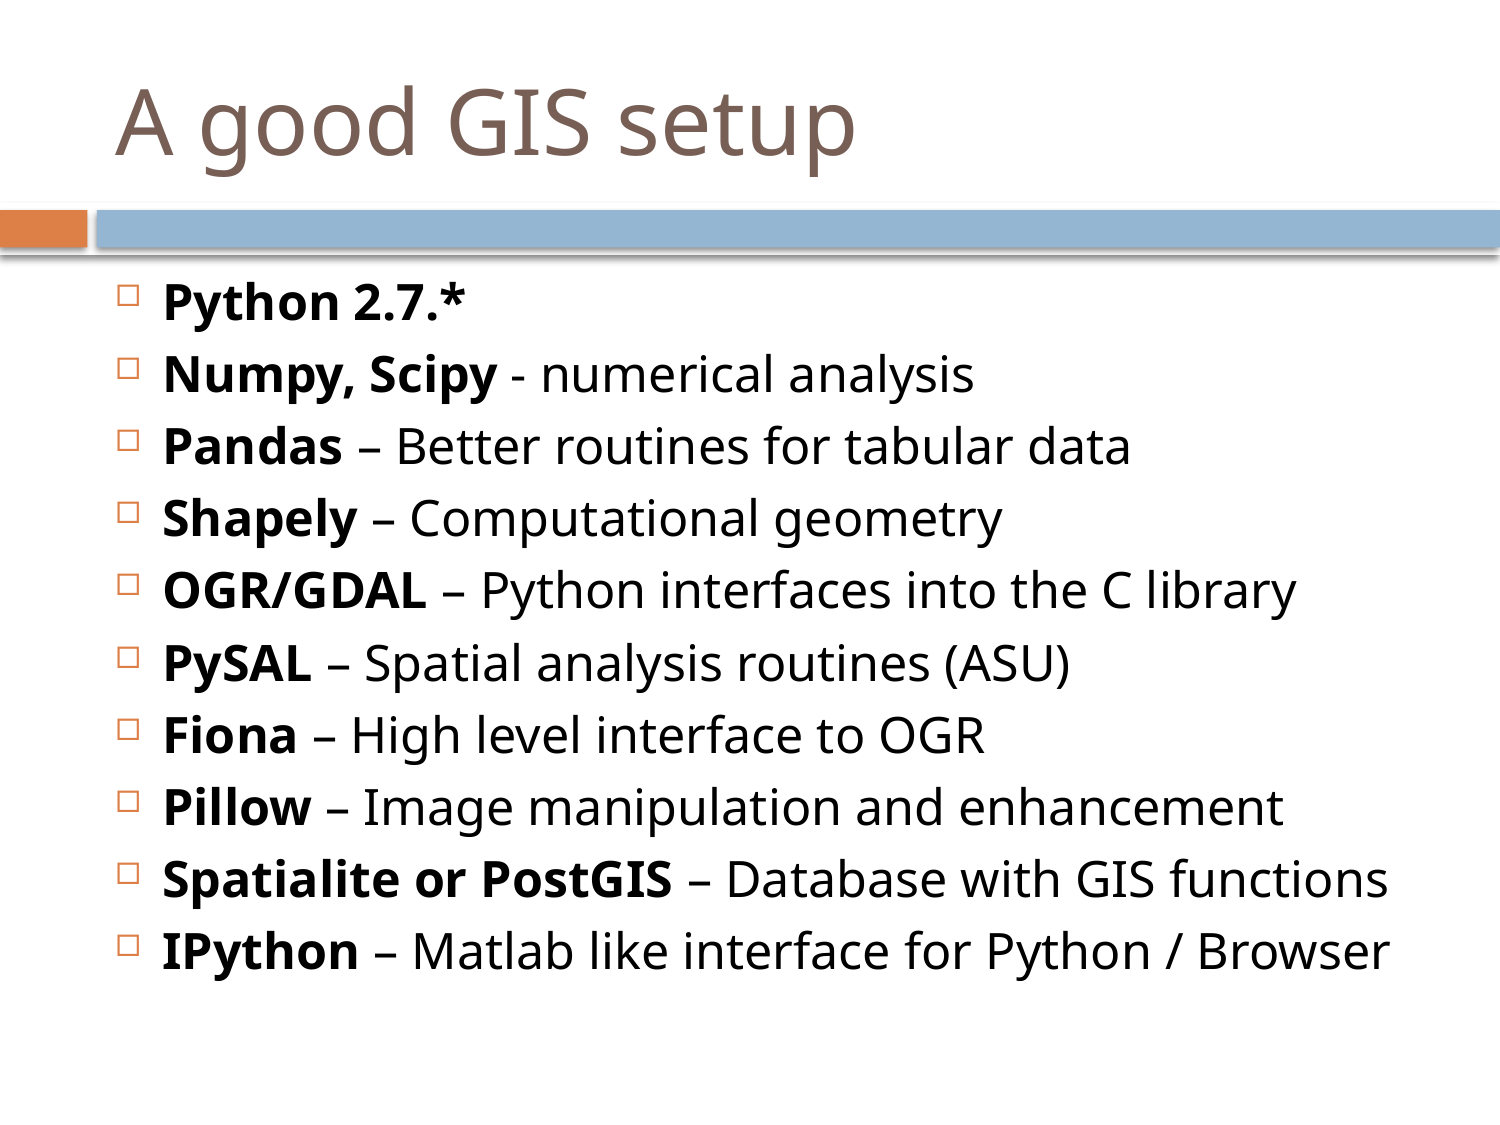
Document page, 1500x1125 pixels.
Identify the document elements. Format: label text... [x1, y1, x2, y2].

title A good GIS setup [100, 37, 1438, 200]
list Python 2.7.* Numpy, Scipy - numerical analysis Pandas – Better routines for tabular data Shapely – Computational geometry OGR/GDAL – Python interfaces into the C library PySAL – Spatial analysis routines (ASU) Fiona – High level interface to OGR Pillow – Image manipulation and enhancement Spatialite or PostGIS – Database with GIS functions IPython – Matlab like interface for Python / Browser [100, 262, 1438, 1000]
